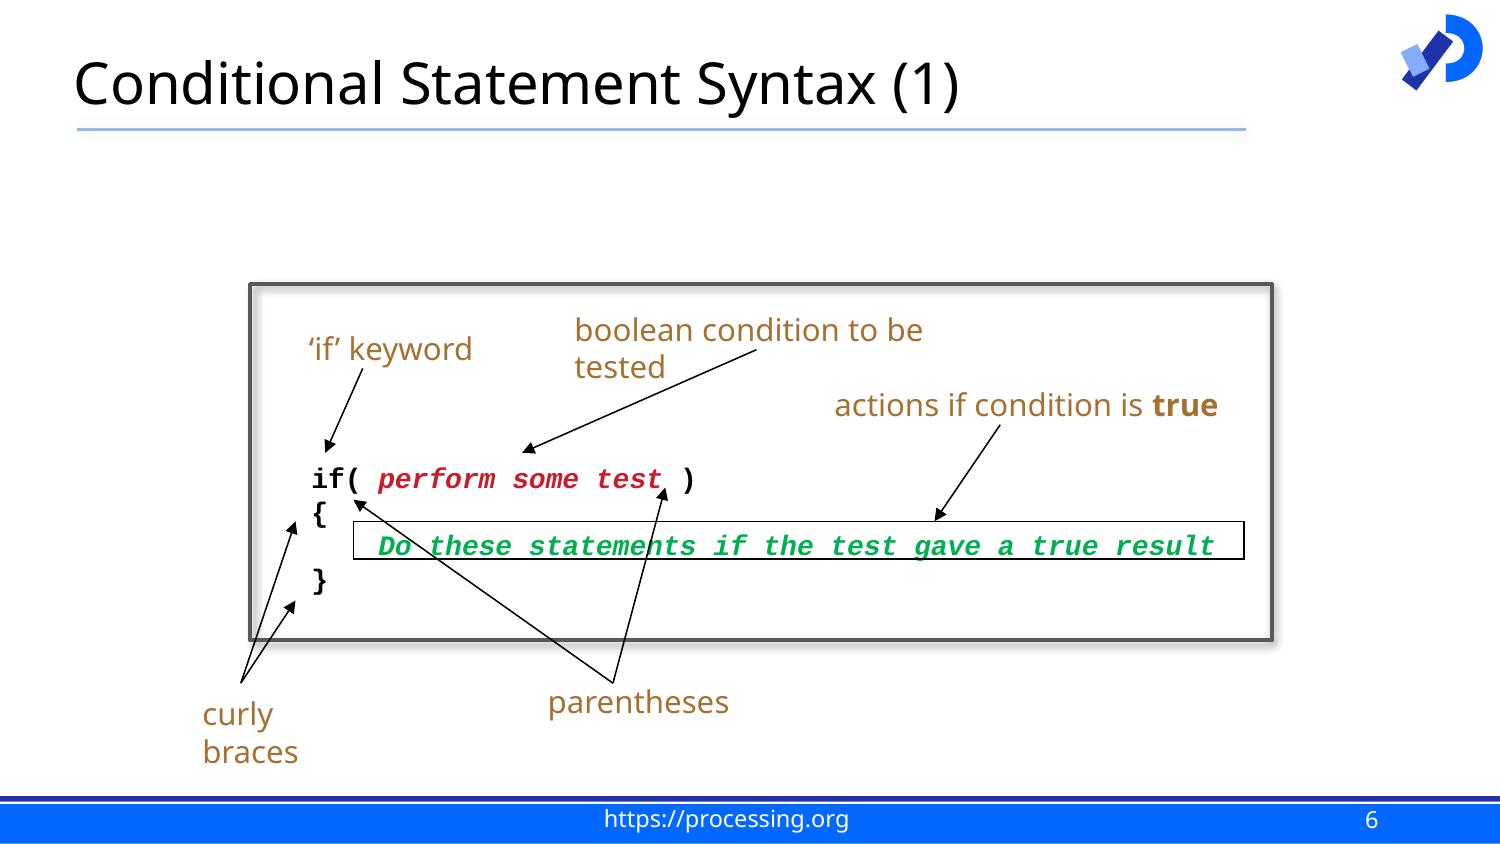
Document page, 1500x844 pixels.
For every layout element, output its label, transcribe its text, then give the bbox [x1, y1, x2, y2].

text_box actions if condition is true [819, 377, 1234, 430]
text_box [248, 282, 1274, 642]
text_box [613, 487, 669, 684]
slide_number 6 [1074, 799, 1388, 844]
text_box [934, 424, 1001, 522]
text_box [353, 499, 613, 684]
text_box [241, 521, 298, 681]
text_box curly braces [187, 687, 372, 777]
text_box [522, 349, 757, 454]
picture [1398, 9, 1485, 96]
text_box [240, 600, 296, 684]
title Conditional Statement Syntax (1) [64, 0, 1341, 126]
footer https://processing.org [527, 802, 927, 843]
text_box boolean condition to be tested [559, 302, 1029, 393]
text_box parentheses [532, 674, 1002, 728]
